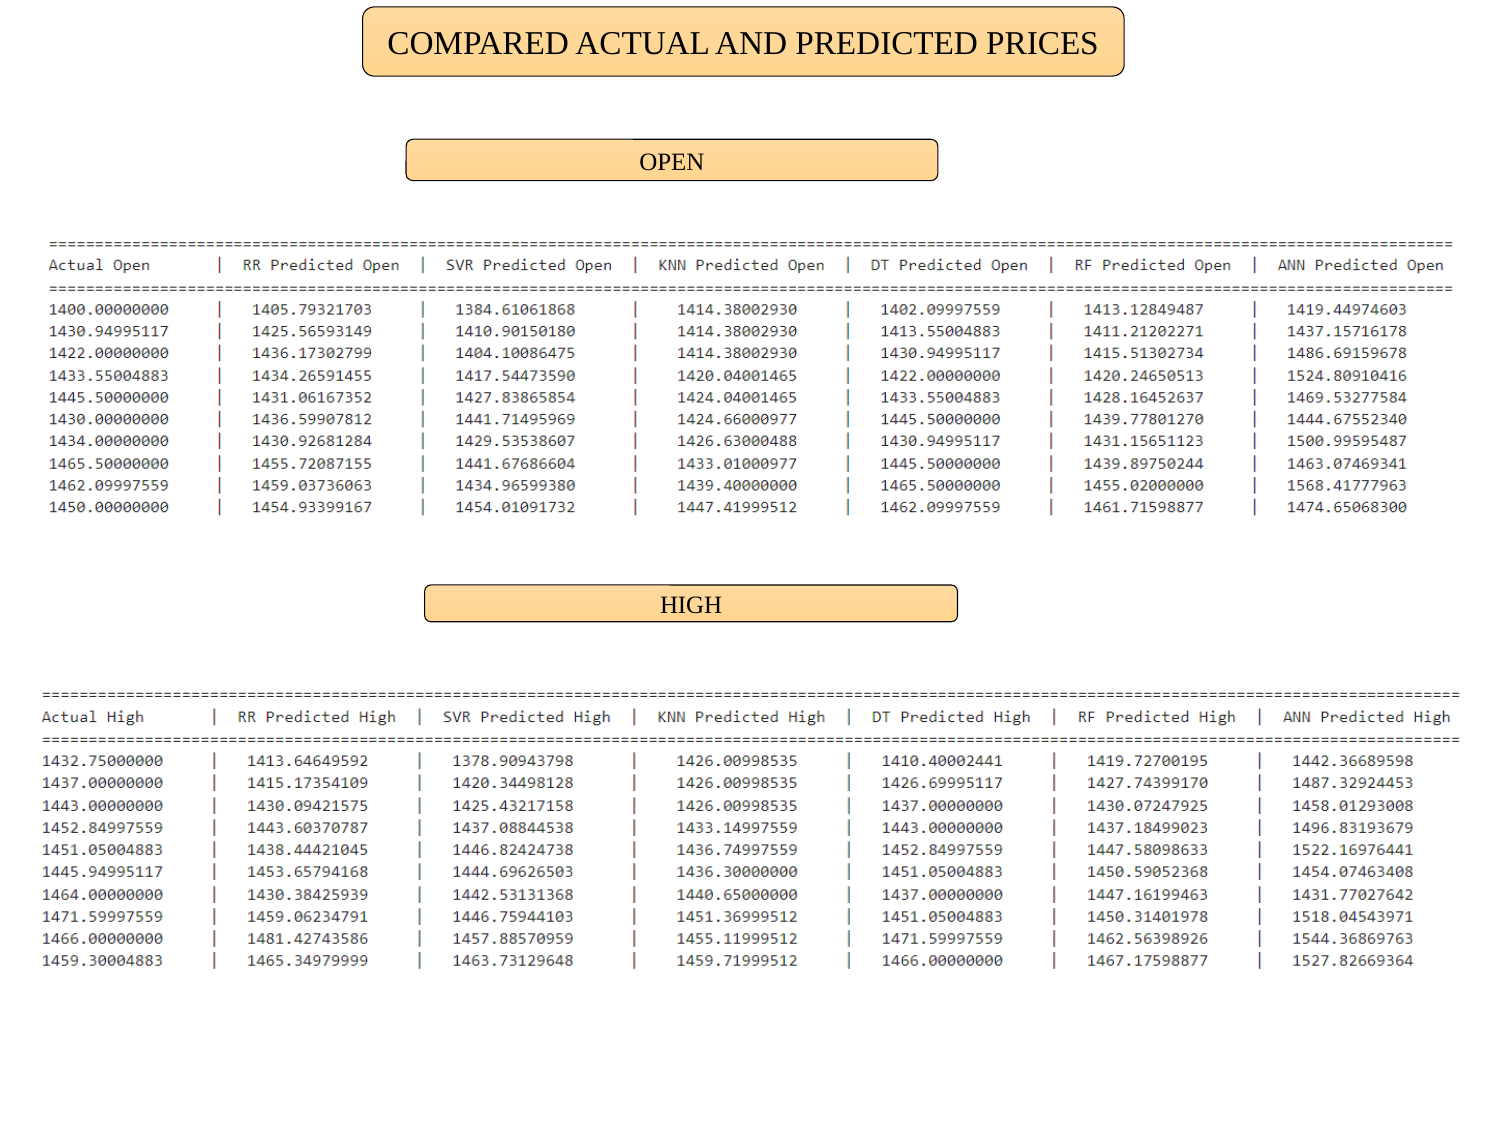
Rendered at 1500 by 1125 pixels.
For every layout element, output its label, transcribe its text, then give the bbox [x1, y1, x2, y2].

picture [36, 685, 1464, 972]
text_box OPEN [405, 138, 939, 182]
text_box HIGH [424, 584, 959, 623]
picture [43, 238, 1457, 522]
text_box COMPARED ACTUAL AND PREDICTED PRICES [362, 6, 1125, 77]
